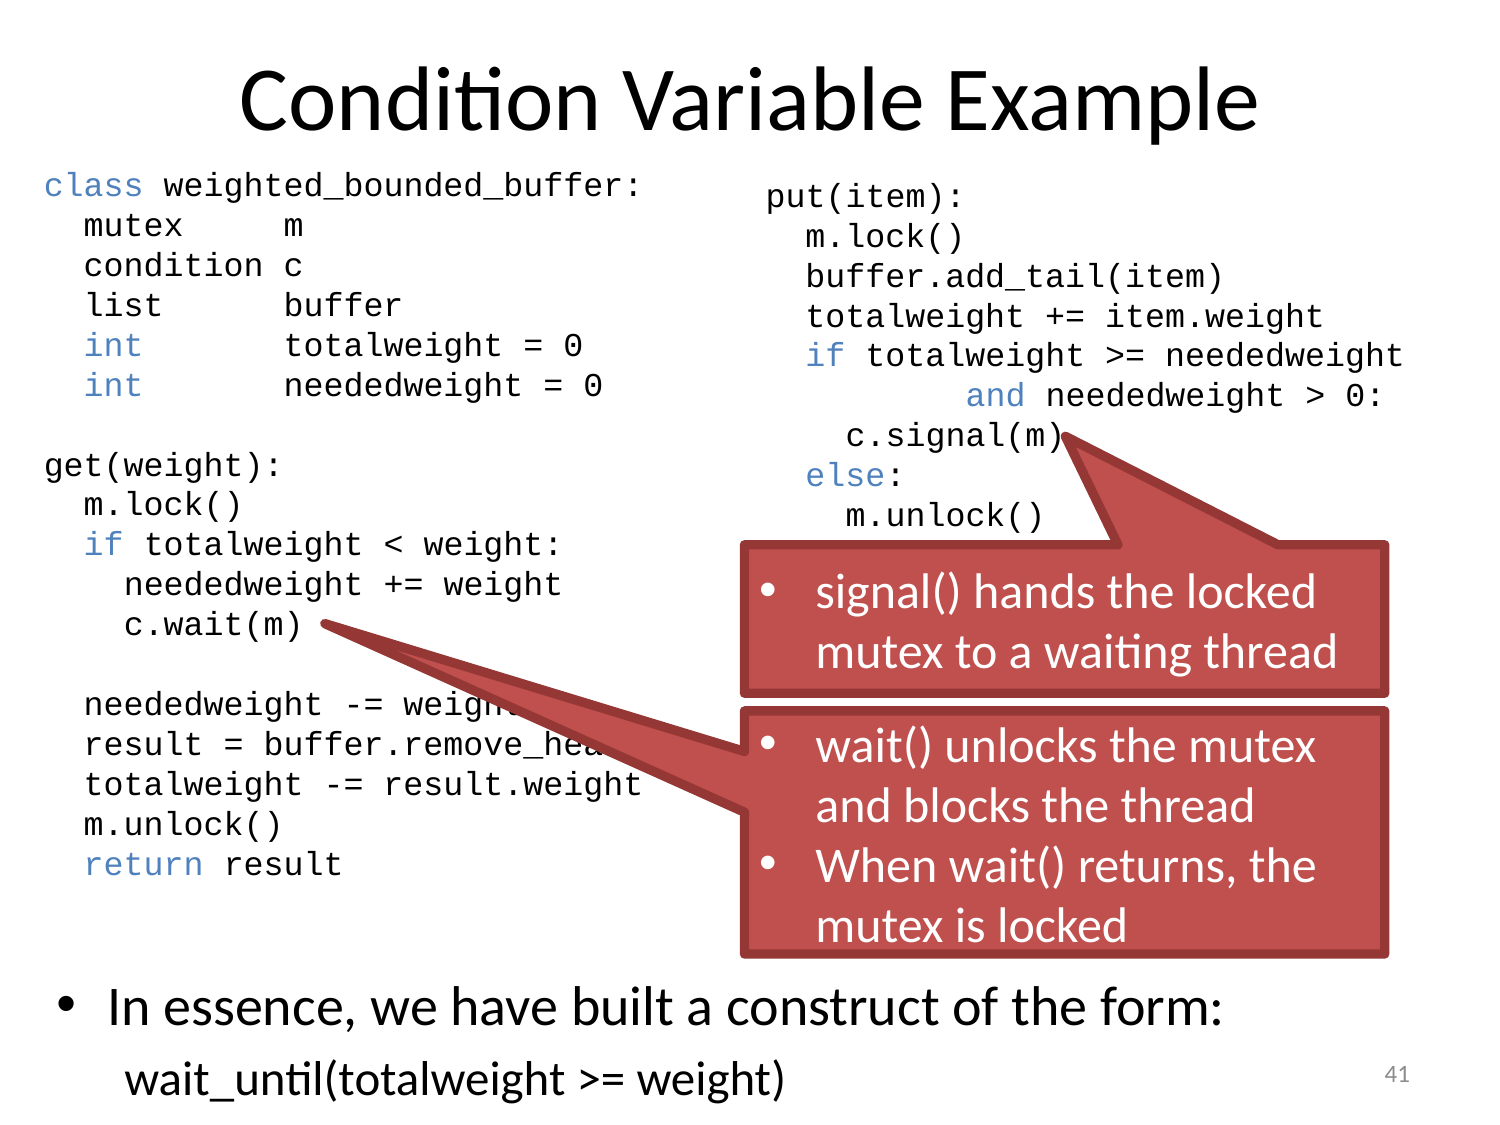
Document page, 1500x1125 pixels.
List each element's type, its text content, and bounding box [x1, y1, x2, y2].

text_box wait() unlocks the mutex and blocks the thread When wait() returns, the mutex is locked [322, 621, 1387, 957]
text_box class weighted_bounded_buffer: mutex m condition c list buffer int totalweight = 0 int neededweight = 0 get(weight): m.lock() if totalweight < weight: neededweight += weight c.wait(m) neededweight -= weight result = buffer.remove_head() totalweight -= result.weight m.unlock() return result [28, 155, 929, 930]
list In essence, we have built a construct of the form: wait_until(totalweight >= weight) [41, 961, 1482, 1113]
text_box put(item): m.lock() buffer.add_tail(item) totalweight += item.weight if totalweight >= neededweight and neededweight > 0: c.signal(m) else: m.unlock() [750, 166, 1482, 581]
title Condition Variable Example [75, 0, 1426, 166]
text_box signal() hands the locked mutex to a waiting thread [742, 434, 1387, 696]
